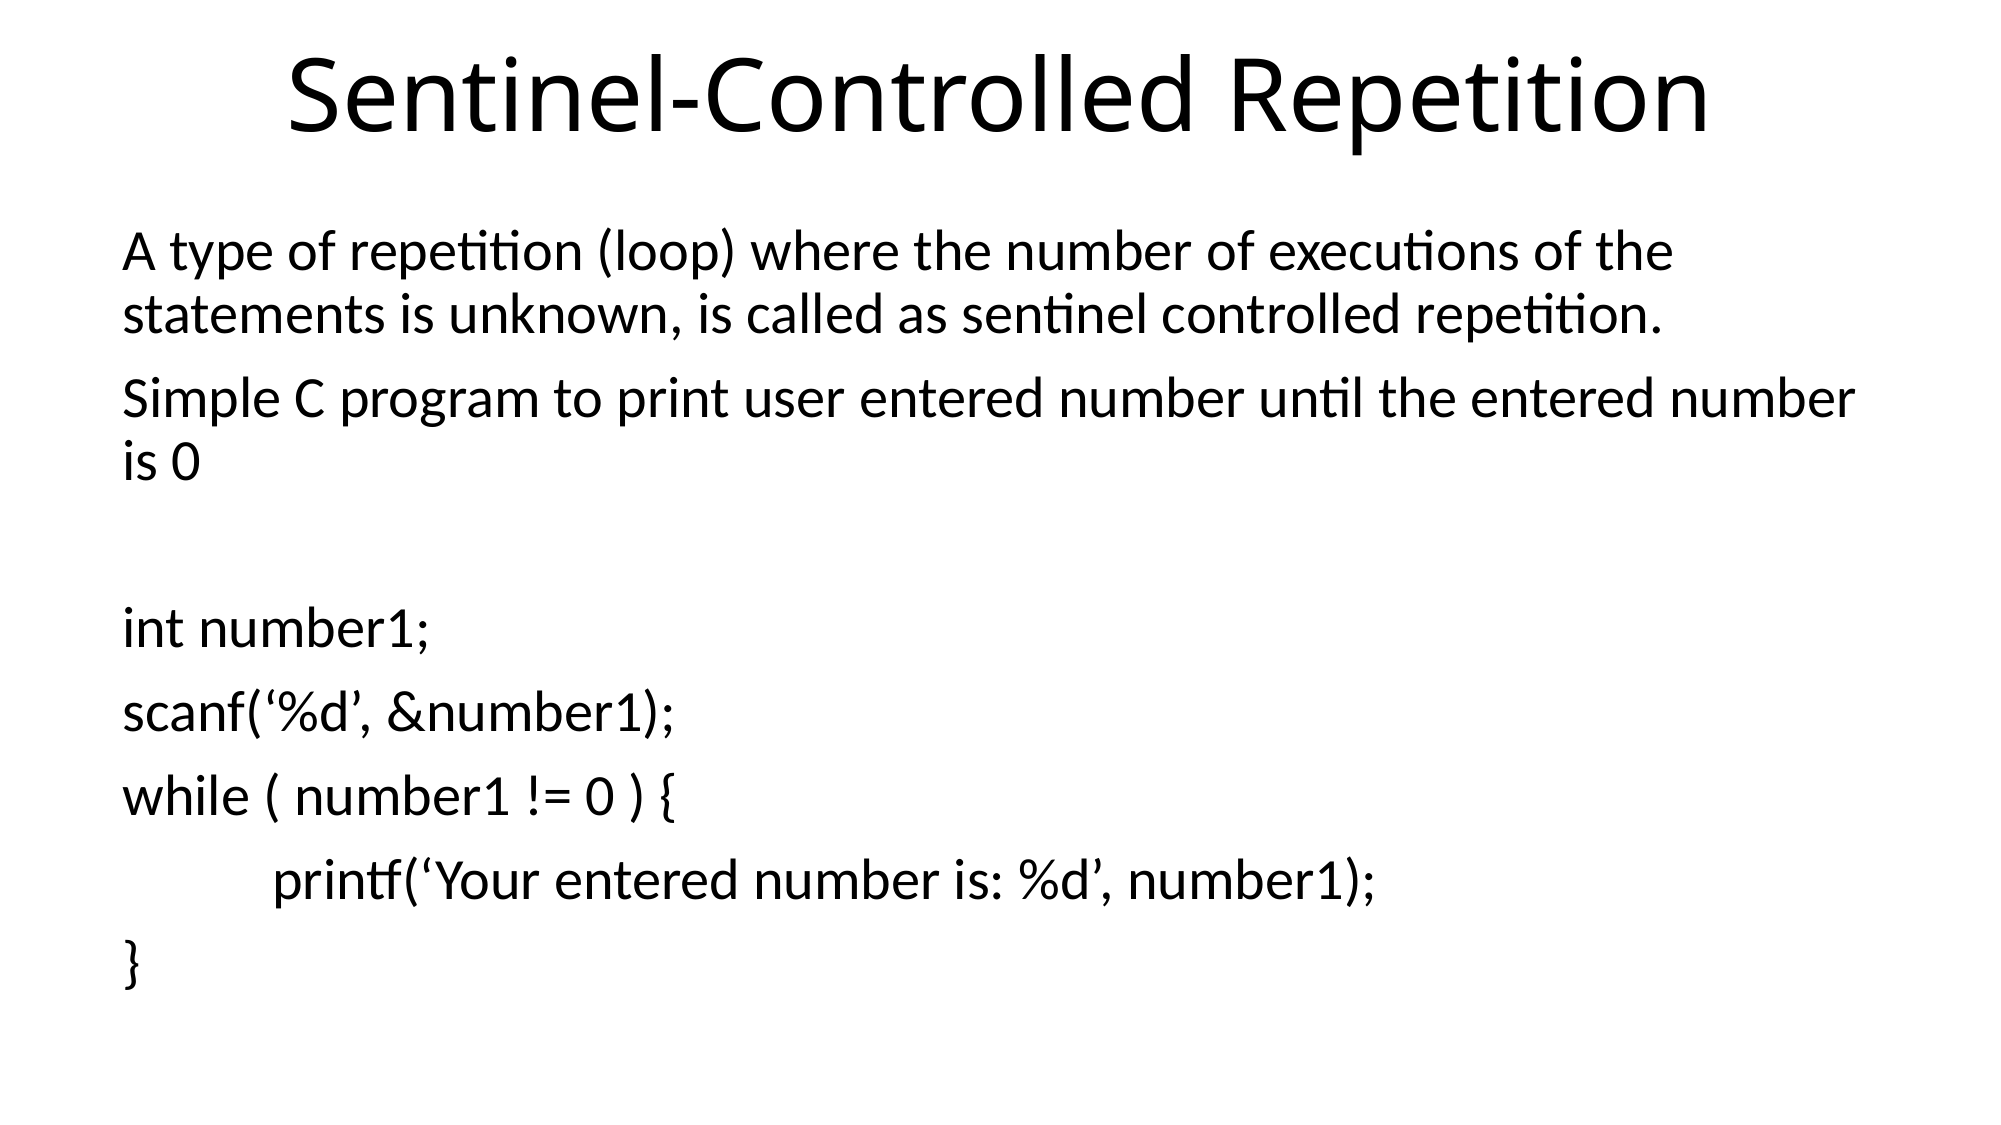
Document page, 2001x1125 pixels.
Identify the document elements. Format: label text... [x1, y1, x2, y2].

subtitle A type of repetition (loop) where the number of executions of the statements is unknown, is called as sentinel controlled repetition. Simple C program to print user entered number until the entered number is 0 int number1; scanf(‘%d’, &number1); while ( number1 != 0 ) { printf(‘Your entered number is: %d’, number1); } [107, 212, 1877, 1048]
title Sentinel-Controlled Repetition [249, 15, 1750, 162]
